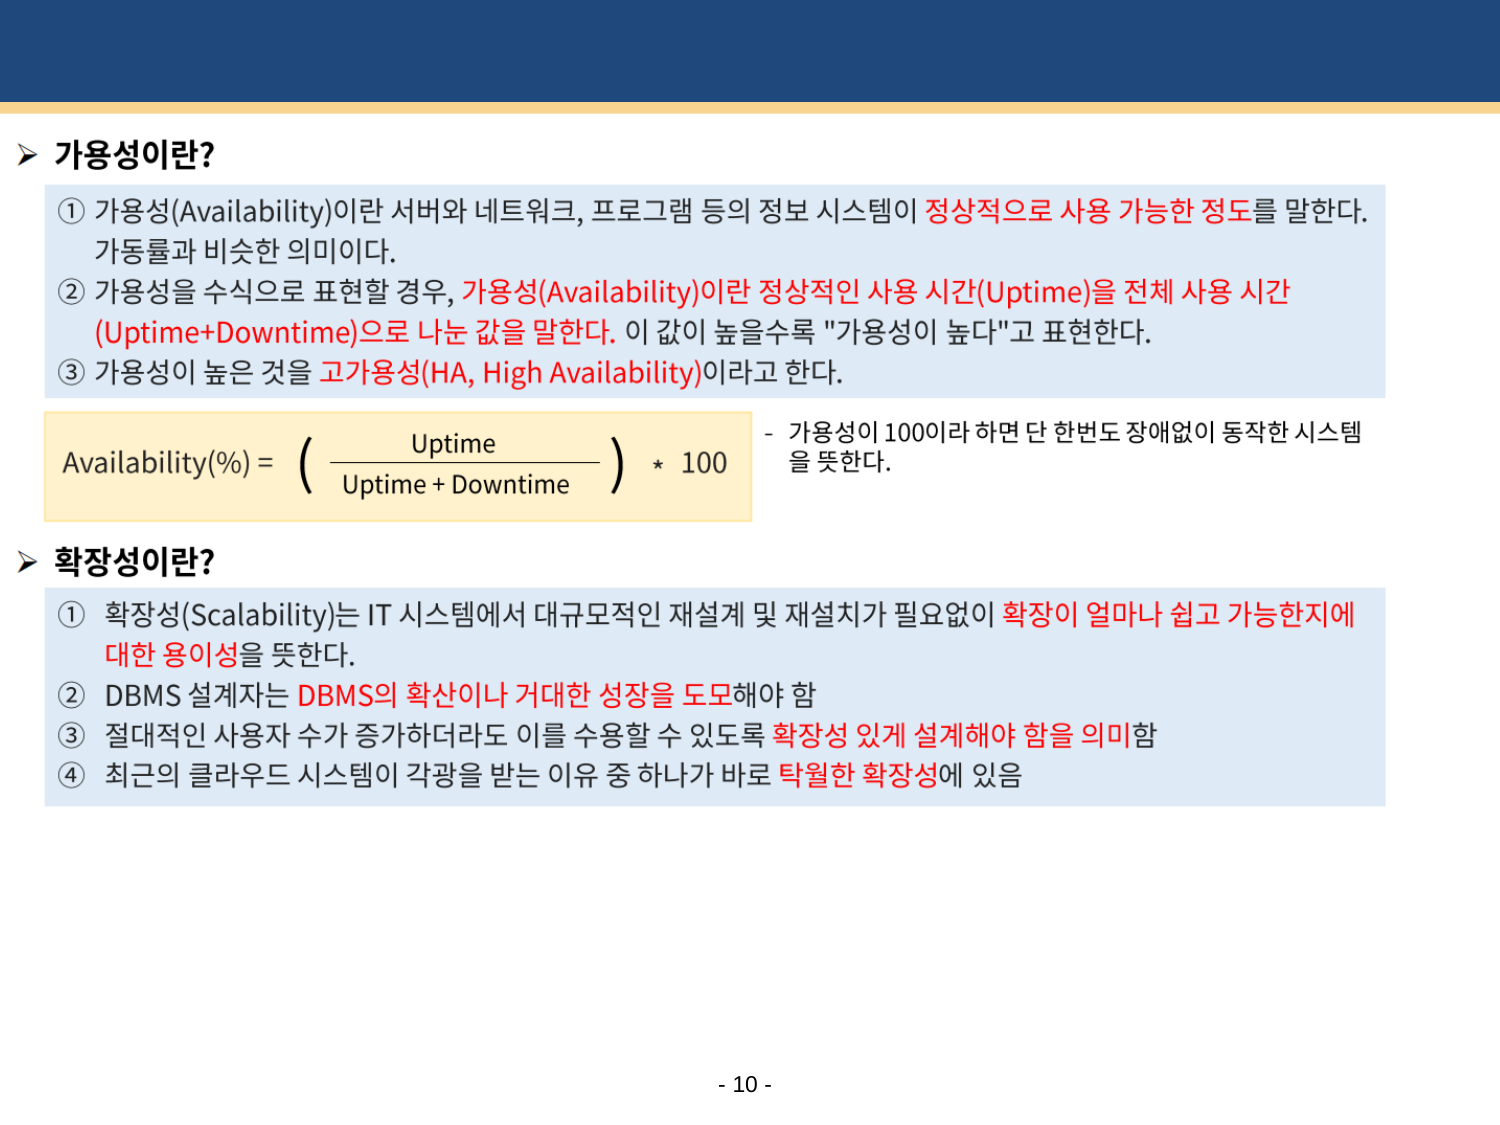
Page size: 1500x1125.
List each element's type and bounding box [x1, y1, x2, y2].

picture [5, 125, 1486, 1000]
